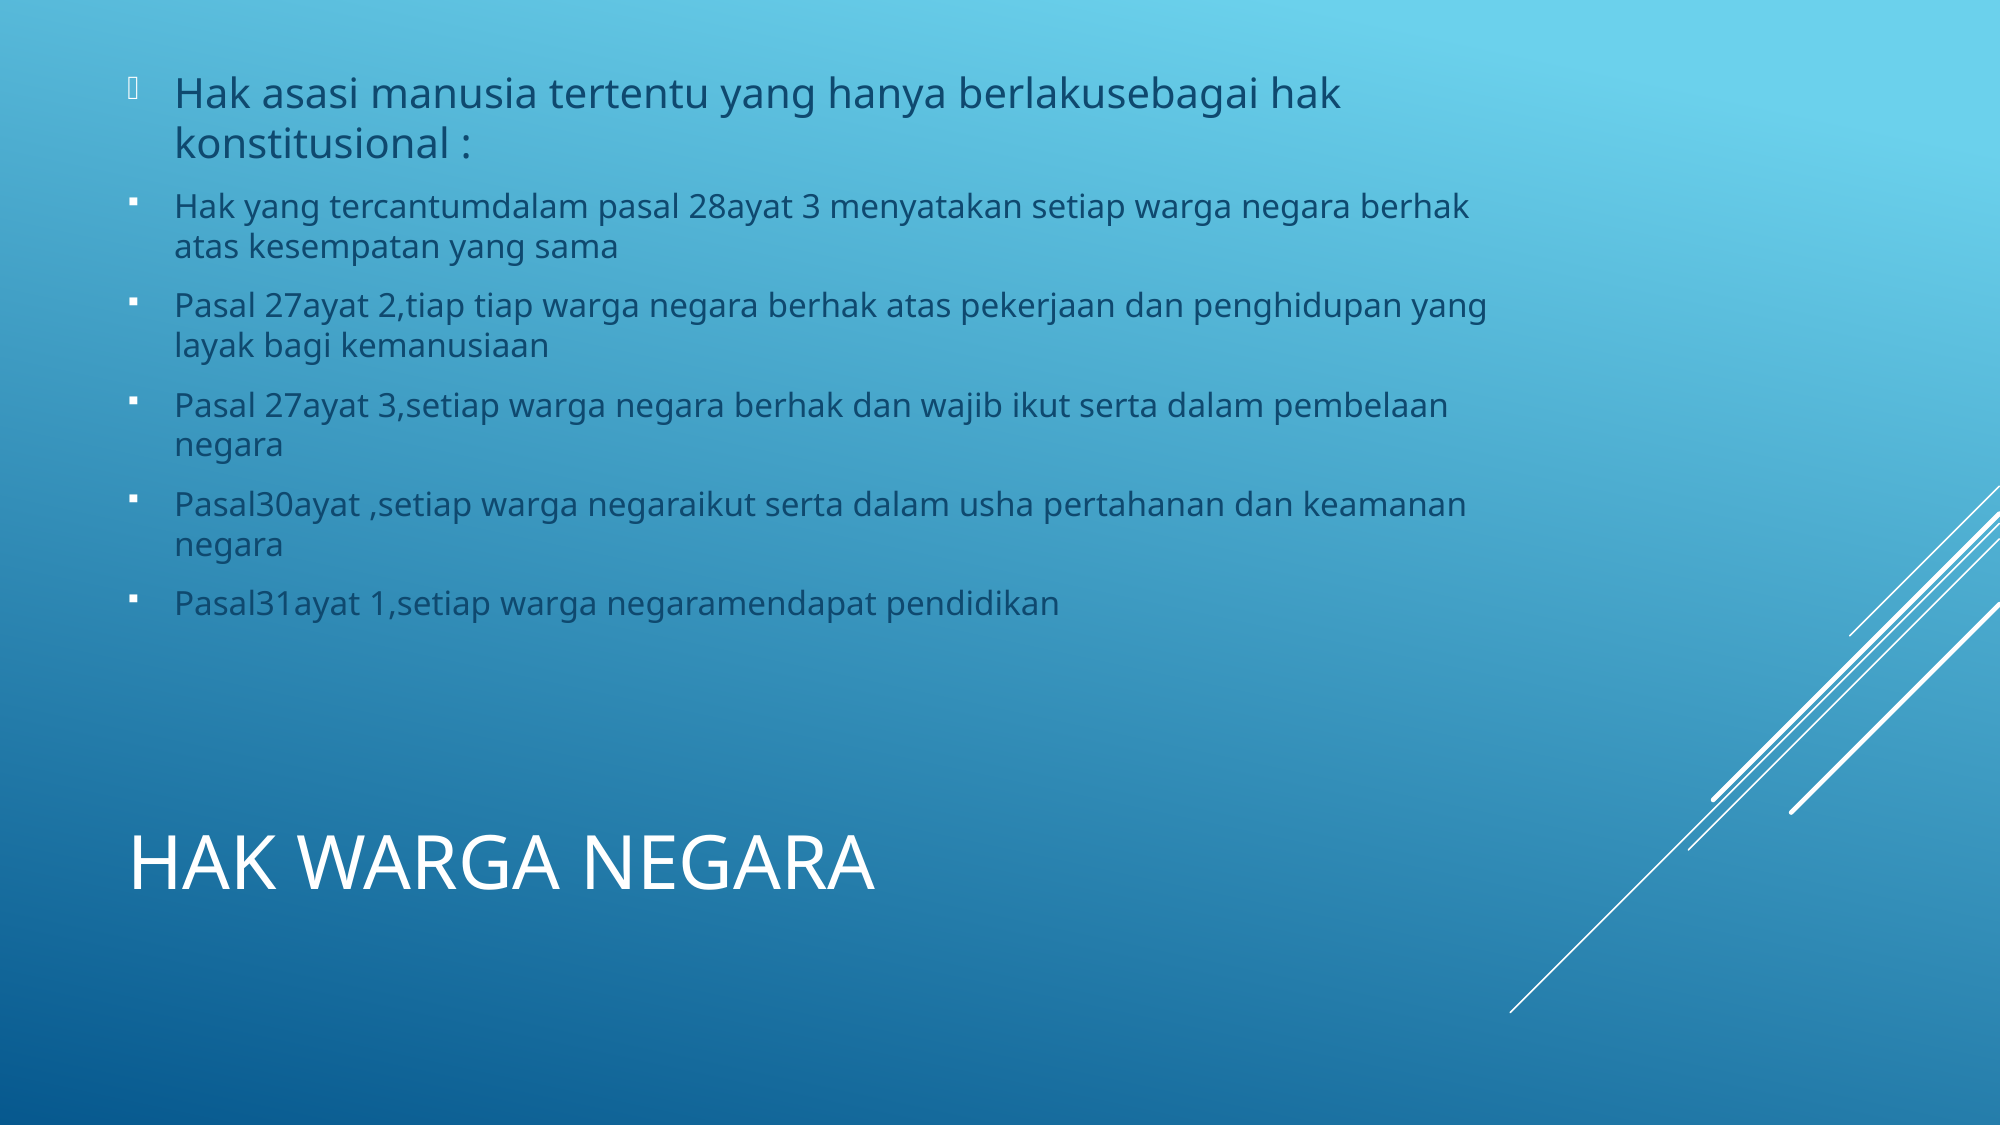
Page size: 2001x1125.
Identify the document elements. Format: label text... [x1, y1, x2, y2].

title Hak warga negara [112, 736, 1513, 984]
list Hak asasi manusia tertentu yang hanya berlakusebagai hak konstitusional : Hak yang tercantumdalam pasal 28ayat 3 menyatakan setiap warga negara berhak atas kesempatan yang sama Pasal 27ayat 2,tiap tiap warga negara berhak atas pekerjaan dan penghidupan yang layak bagi kemanusiaan Pasal 27ayat 3,setiap warga negara berhak dan wajib ikut serta dalam pembelaan negara Pasal30ayat ,setiap warga negaraikut serta dalam usha pertahanan dan keamanan negara Pasal31ayat 1,setiap warga negaramendapat pendidikan [112, 112, 1513, 706]
